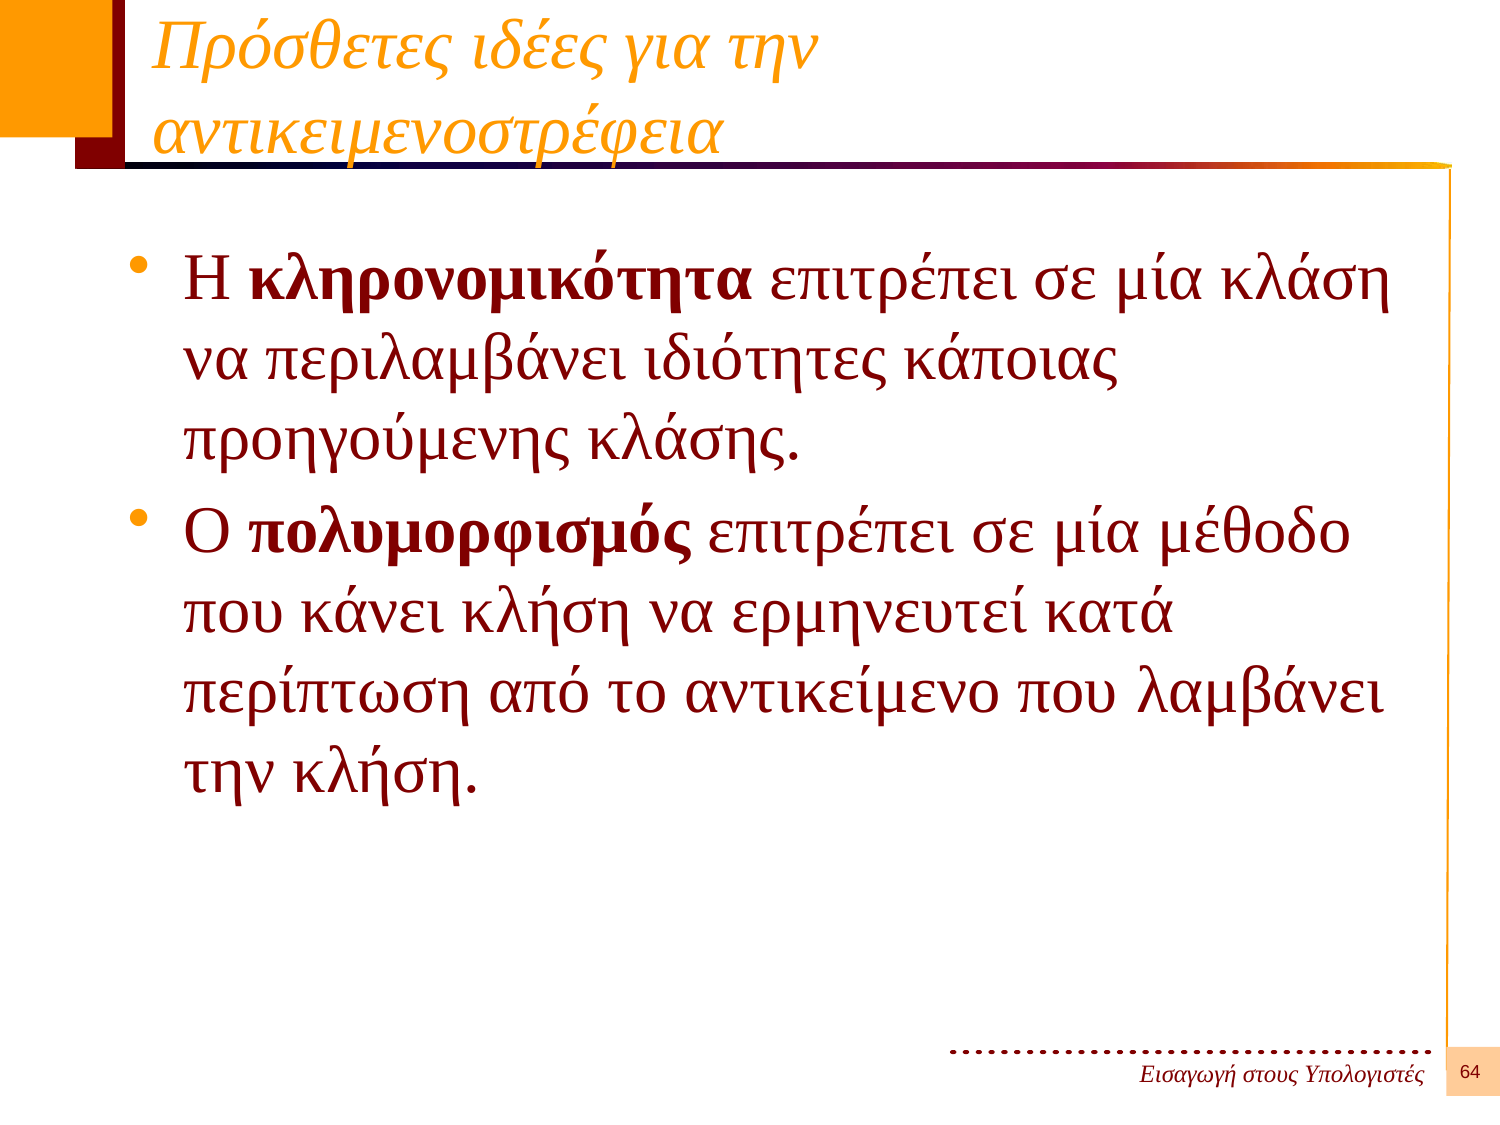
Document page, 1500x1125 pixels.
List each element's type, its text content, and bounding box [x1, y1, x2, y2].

picture [1425, 162, 1452, 169]
picture [125, 162, 137, 169]
title Πρόσθετες ιδέες για την αντικειμενοστρέφεια [137, 0, 1425, 175]
list Η κληρονομικότητα επιτρέπει σε μία κλάση να περιλαμβάνει ιδιότητες κάποιας προηγούμενης κλάσης. Ο πολυμορφισμός επιτρέπει σε μία μέθοδο που κάνει κλήση να ερμηνευτεί κατά περίπτωση από το αντικείμενο που λαμβάνει την κλήση. [112, 224, 1425, 1013]
